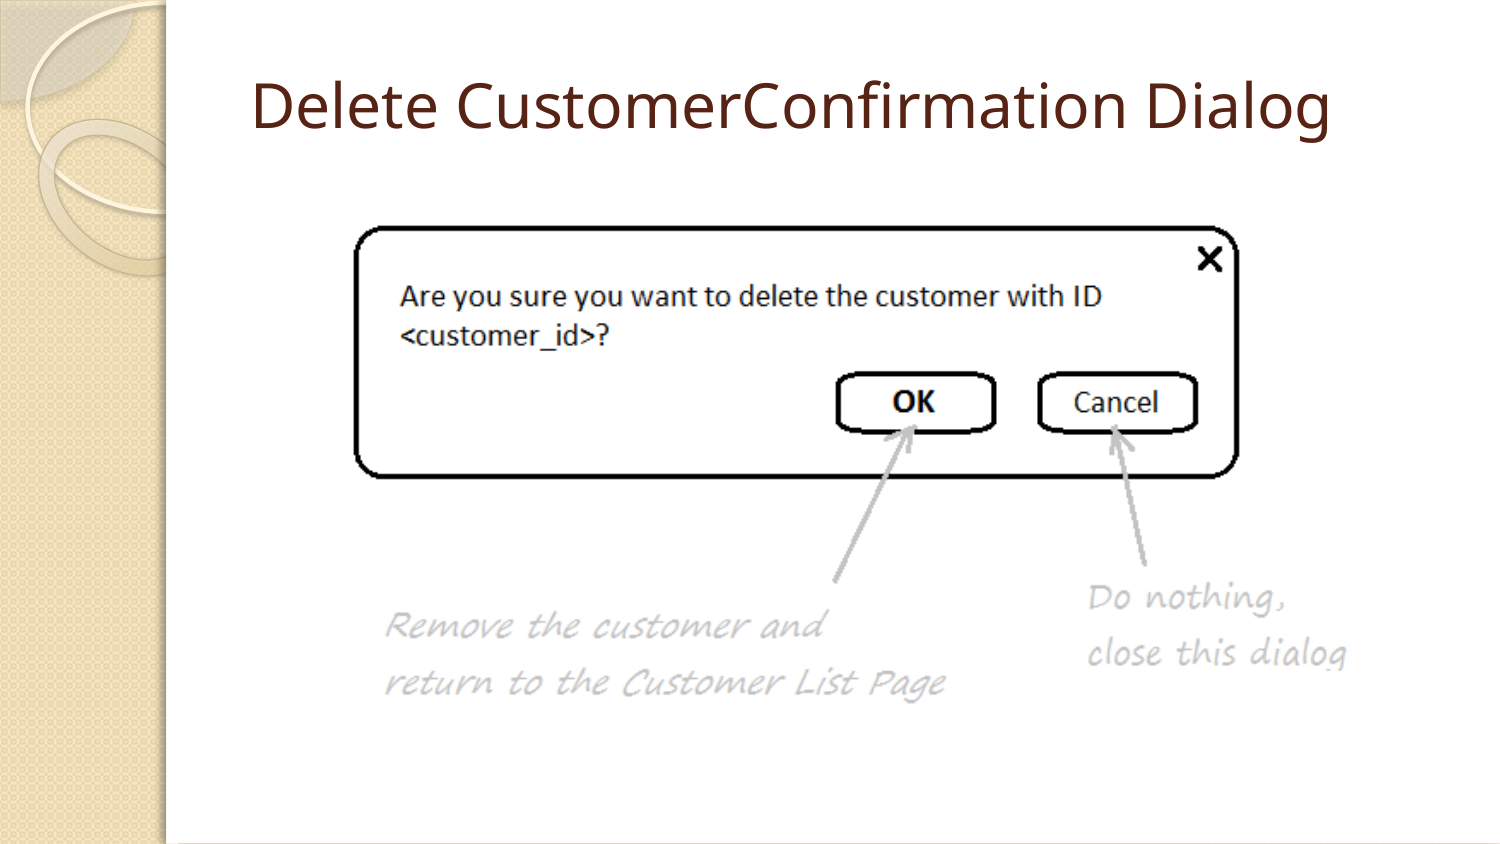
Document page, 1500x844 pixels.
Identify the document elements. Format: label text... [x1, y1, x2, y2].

title Delete CustomerConfirmation Dialog [235, 33, 1466, 175]
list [337, 209, 1366, 743]
